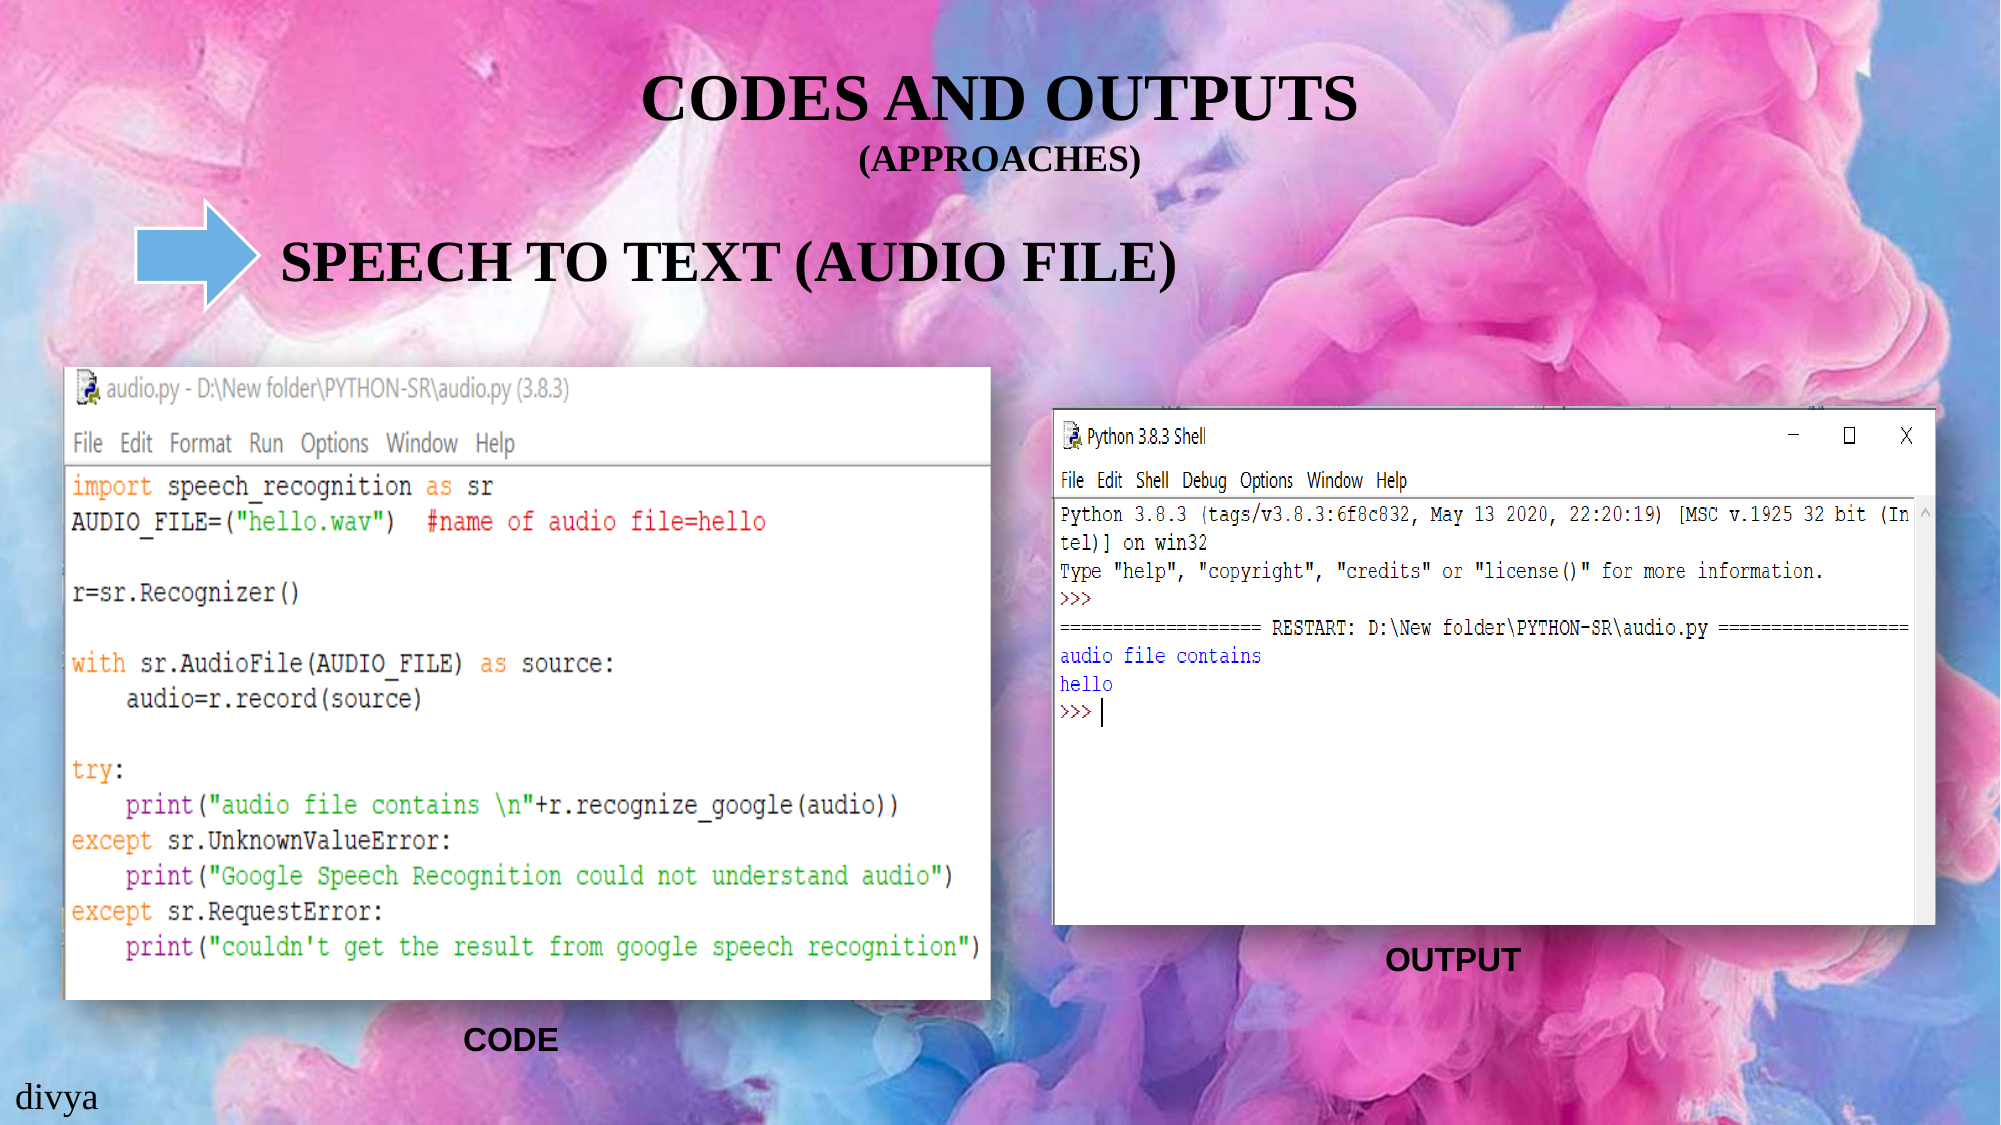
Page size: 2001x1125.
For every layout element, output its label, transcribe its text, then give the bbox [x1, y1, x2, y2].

text_box OUTPUT [1370, 931, 1549, 986]
text_box CODES AND OUTPUTS (APPROACHES) [0, 46, 2000, 187]
picture [0, 0, 2001, 1125]
text_box CODE [448, 1010, 580, 1066]
text_box SPEECH TO TEXT (AUDIO FILE) [265, 215, 1394, 301]
text_box divya [0, 1064, 114, 1125]
text_box [134, 197, 262, 314]
